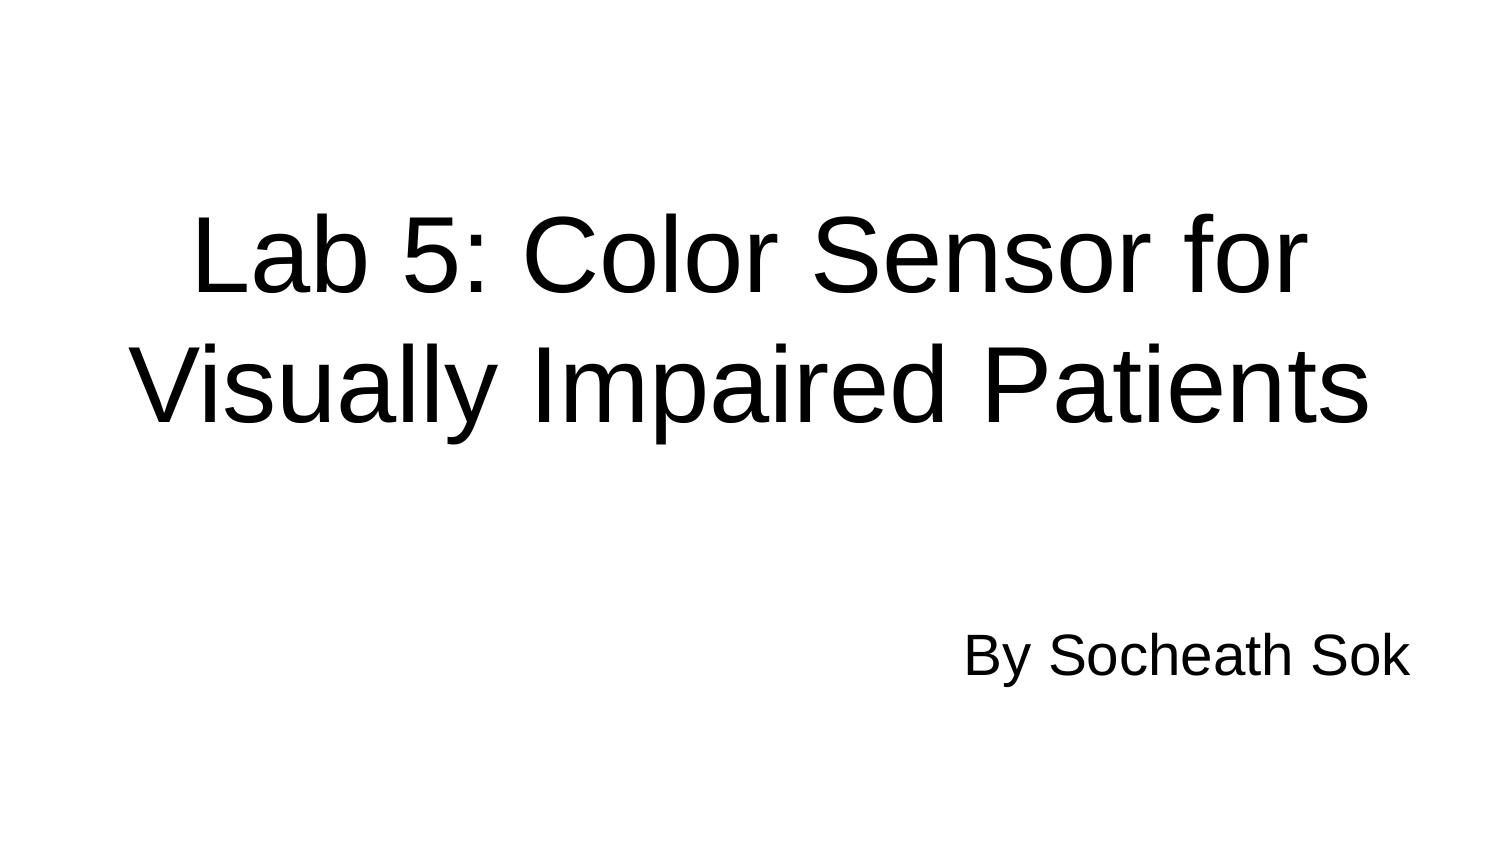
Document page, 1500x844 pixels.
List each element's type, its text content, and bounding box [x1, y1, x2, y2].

subtitle By Socheath Sok [839, 602, 1500, 724]
title Lab 5: Color Sensor for Visually Impaired Patients [51, 122, 1449, 459]
